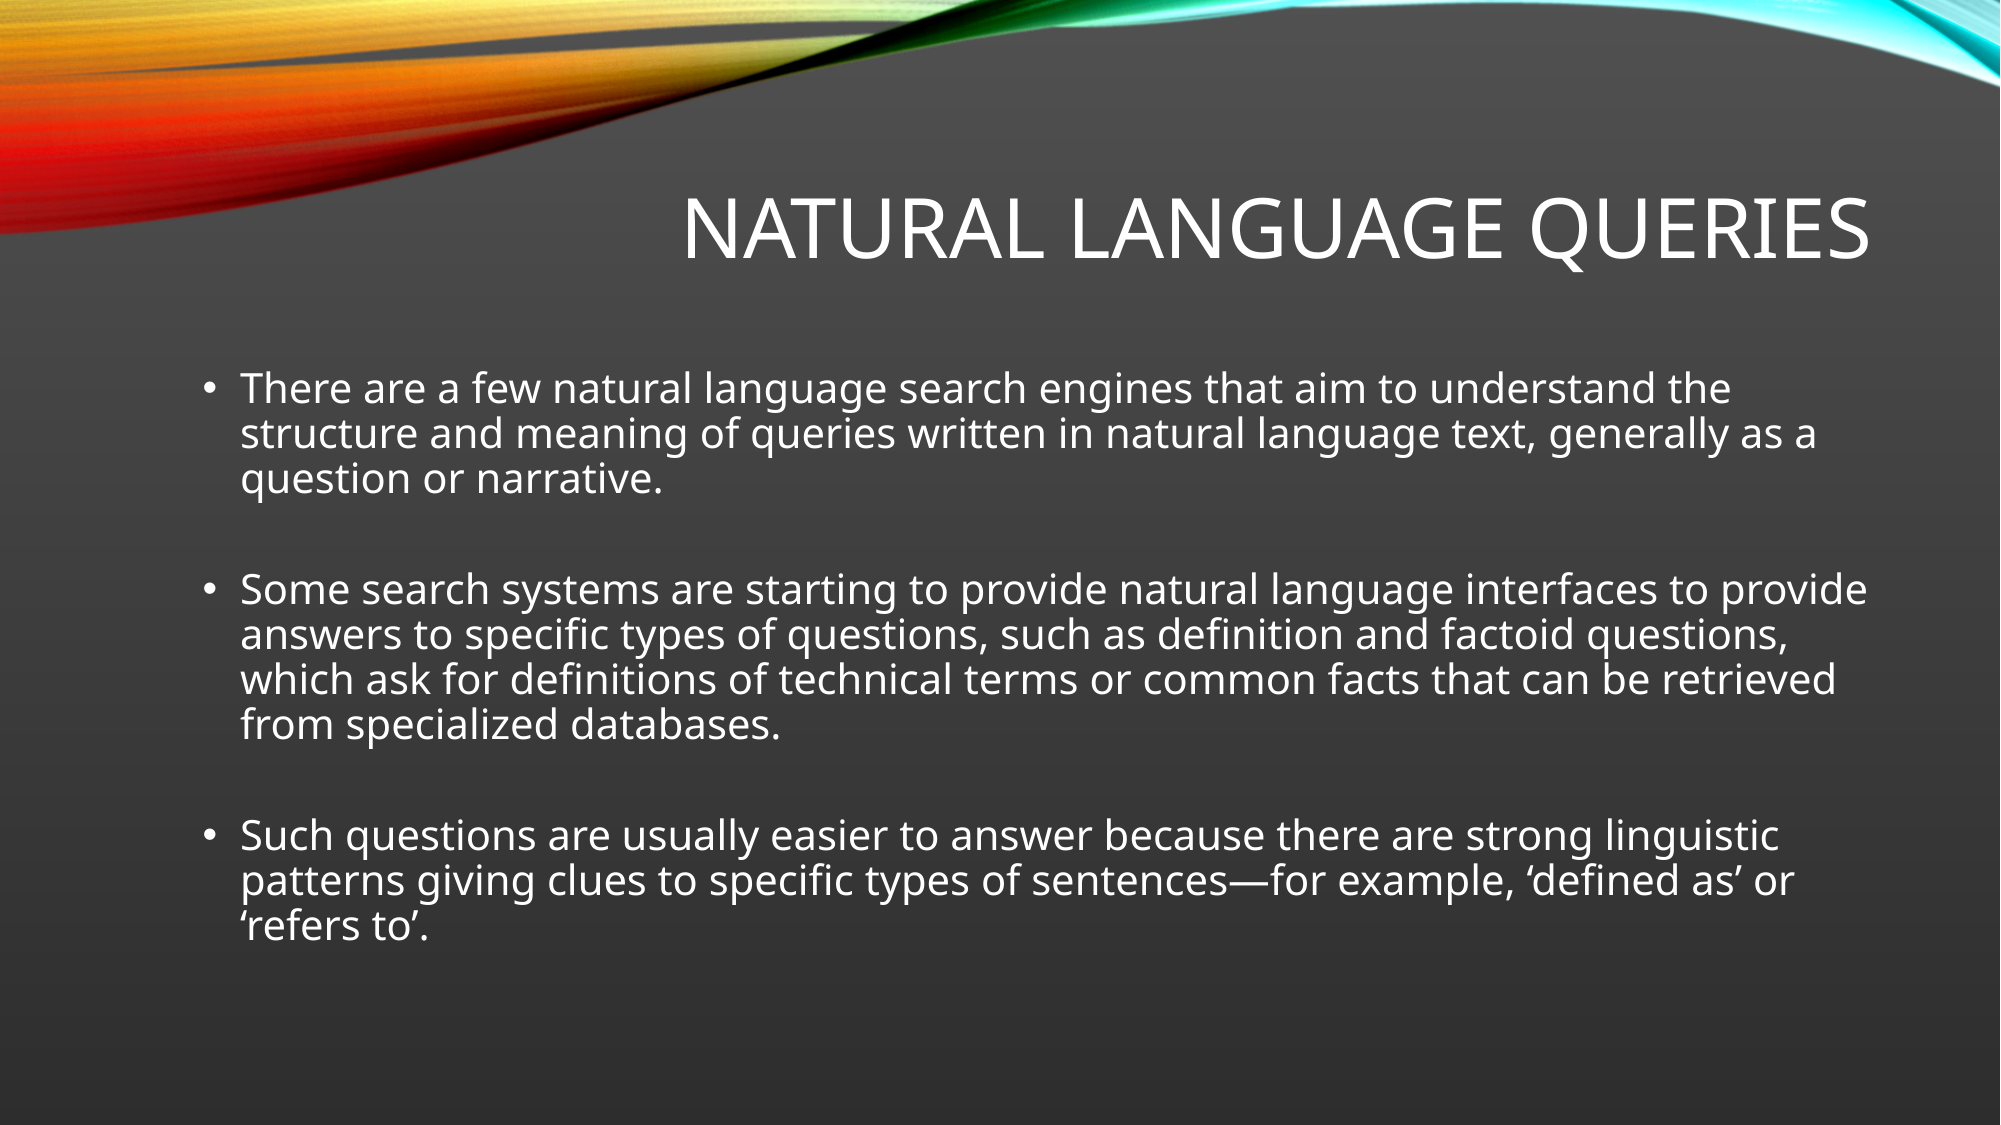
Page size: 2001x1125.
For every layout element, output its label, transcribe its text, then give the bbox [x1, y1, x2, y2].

title Natural Language Queries [474, 125, 1888, 338]
picture [0, 0, 2000, 237]
list There are a few natural language search engines that aim to understand the structure and meaning of queries written in natural language text, generally as a question or narrative. Some search systems are starting to provide natural language interfaces to provide answers to specific types of questions, such as definition and factoid questions, which ask for definitions of technical terms or common facts that can be retrieved from specialized databases. Such questions are usually easier to answer because there are strong linguistic patterns giving clues to specific types of sentences—for example, ‘defined as’ or ‘refers to’. [112, 360, 1888, 1021]
